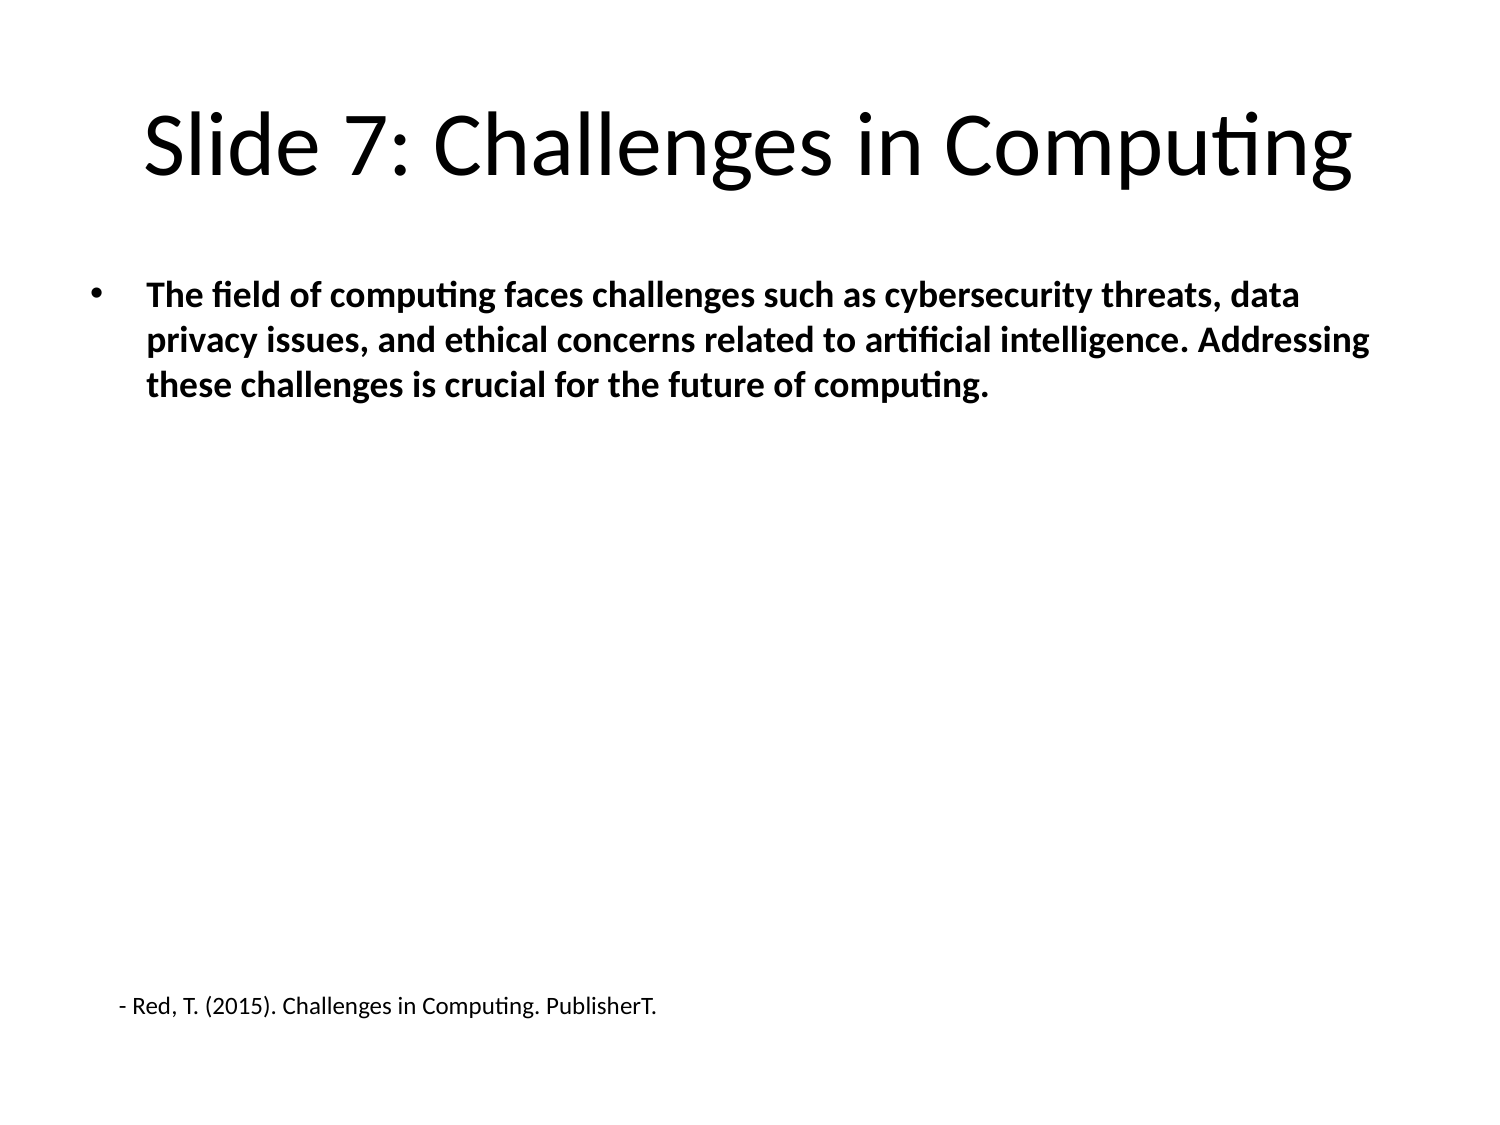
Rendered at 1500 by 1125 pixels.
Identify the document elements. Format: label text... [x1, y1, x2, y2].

list The field of computing faces challenges such as cybersecurity threats, data privacy issues, and ethical concerns related to artificial intelligence. Addressing these challenges is crucial for the future of computing. [75, 262, 1425, 1005]
title Slide 7: Challenges in Computing [75, 45, 1425, 233]
text_box - Red, T. (2015). Challenges in Computing. PublisherT. [104, 937, 1500, 1028]
